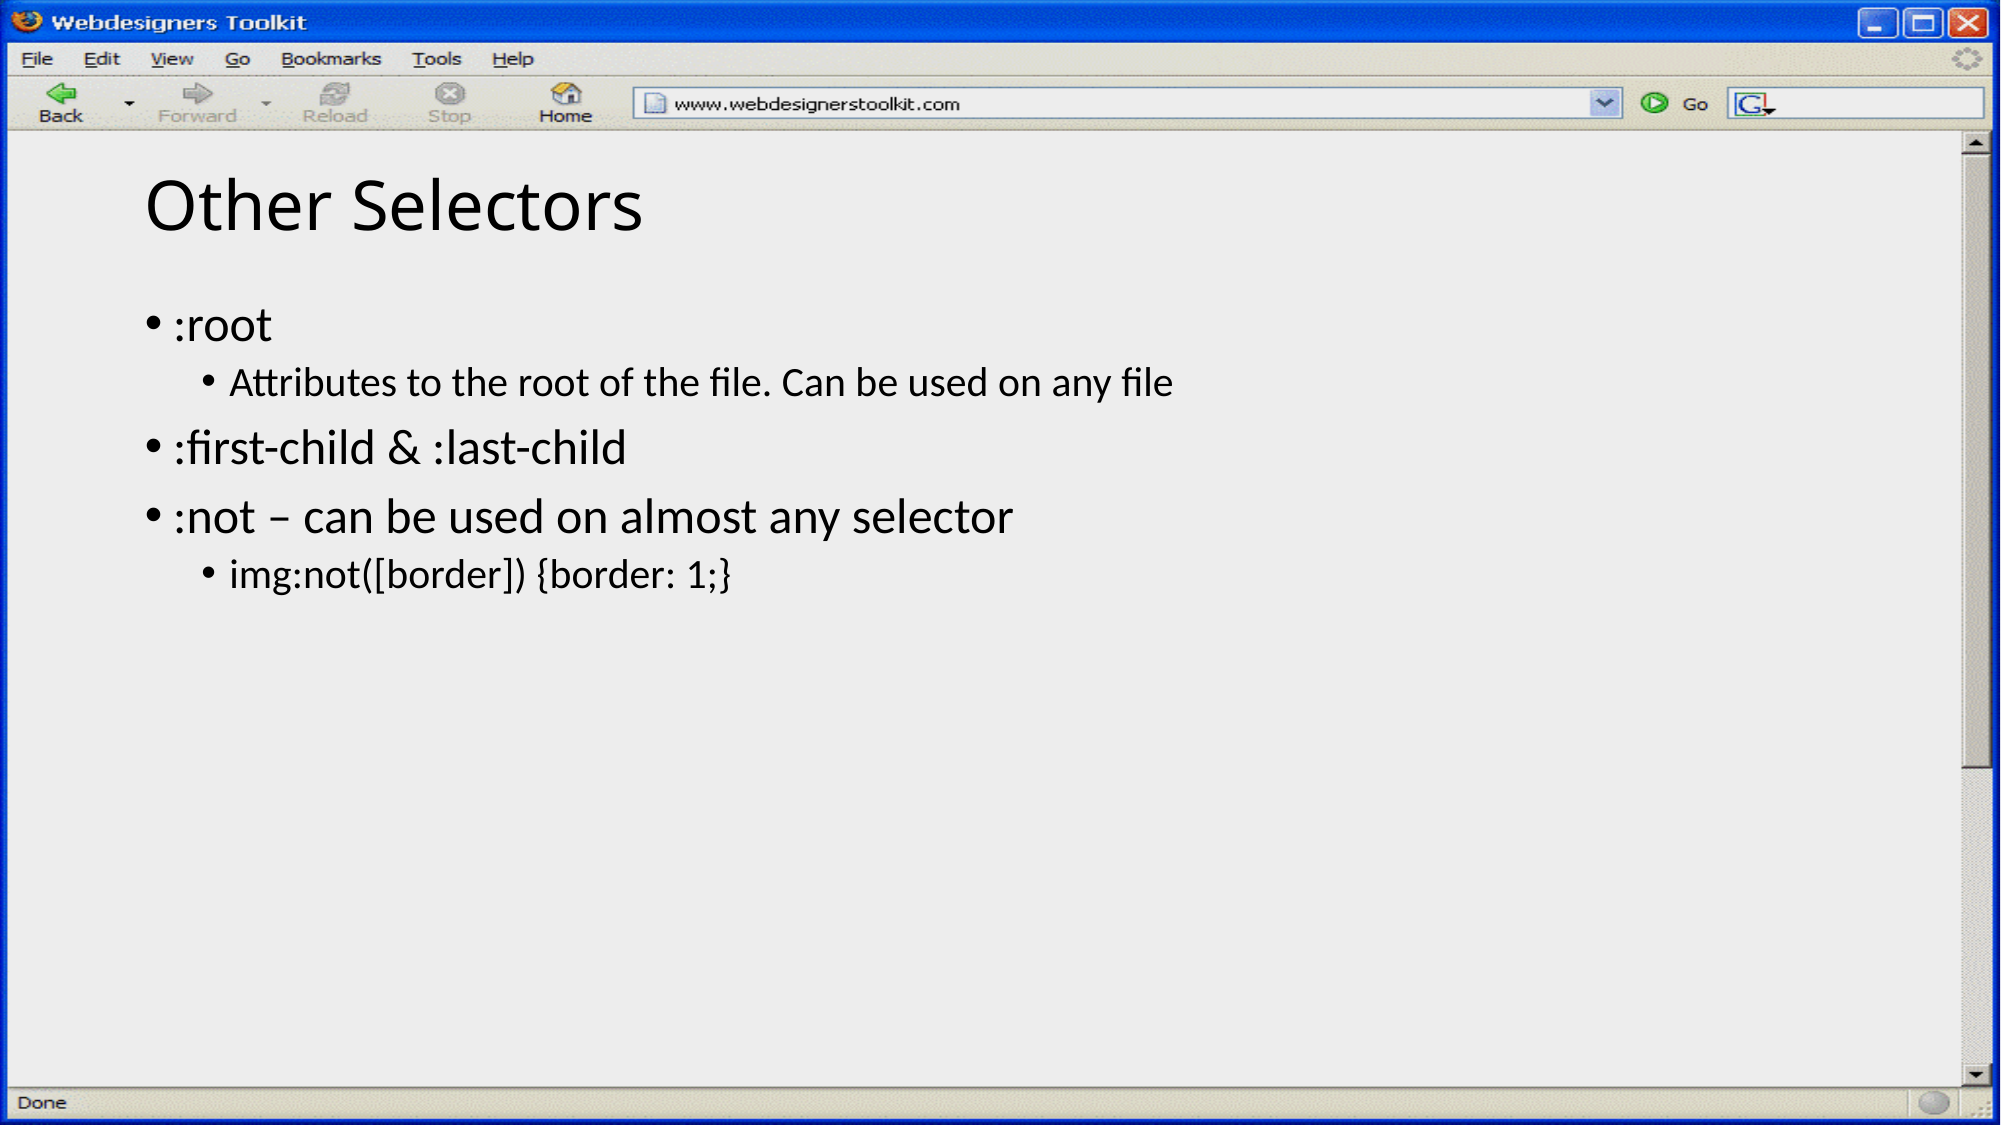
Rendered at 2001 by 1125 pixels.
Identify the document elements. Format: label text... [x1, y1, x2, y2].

picture [0, 0, 2001, 1125]
list :root Attributes to the root of the file. Can be used on any file :first-child & :last-child :not – can be used on almost any selector img:not([border]) {border: 1;} [129, 291, 1855, 1090]
title Other Selectors [129, 136, 1855, 281]
